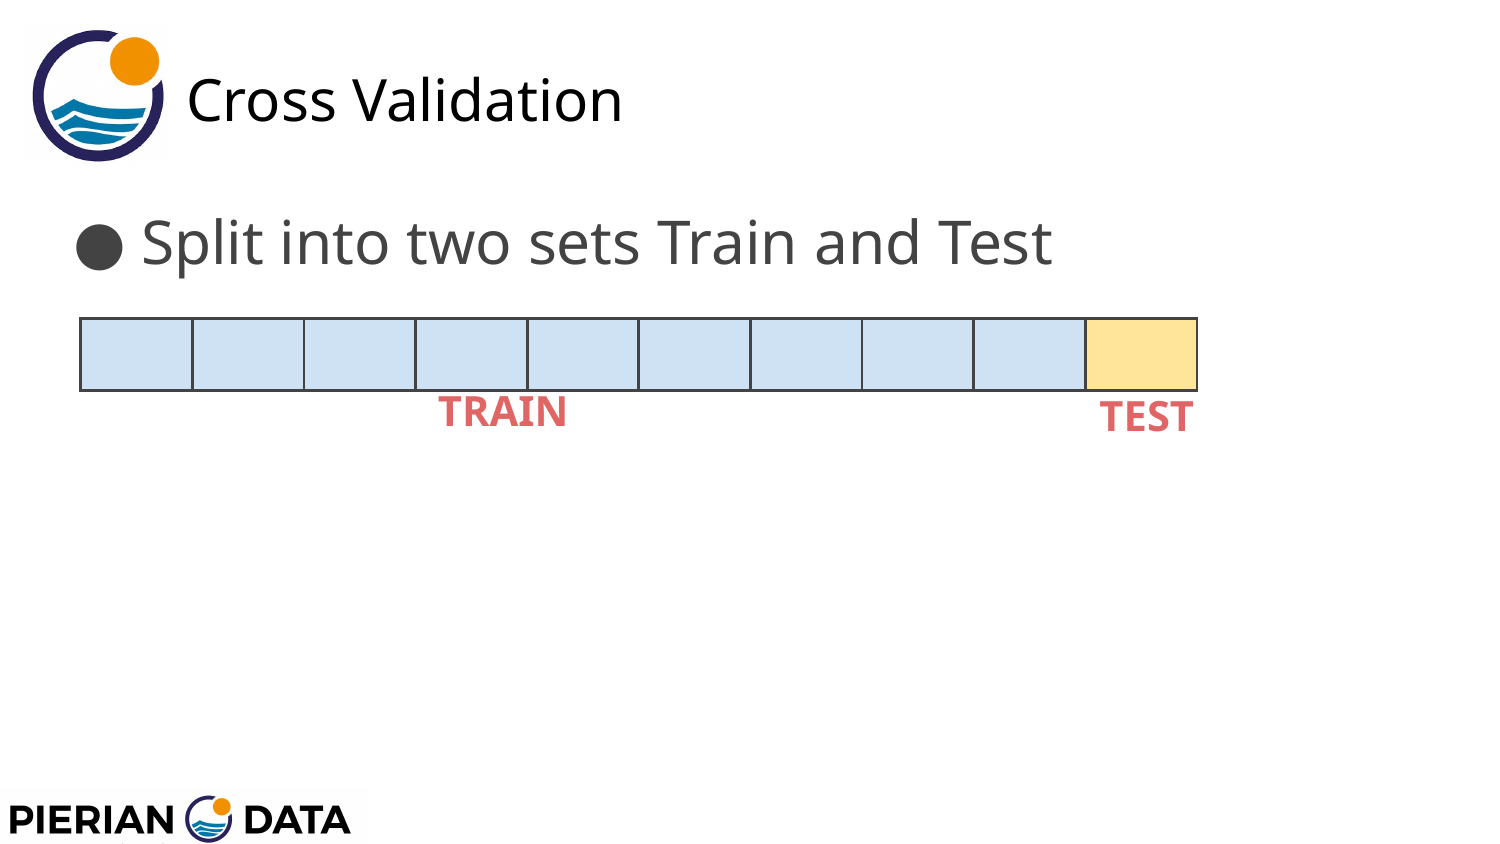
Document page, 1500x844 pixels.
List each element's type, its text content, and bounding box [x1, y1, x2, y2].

table_header [1087, 320, 1196, 374]
picture [24, 24, 172, 167]
table_header [640, 320, 749, 389]
table_header [975, 320, 1084, 389]
list Split into two sets Train and Test [51, 189, 1476, 319]
table_header [863, 320, 972, 389]
table_header [305, 320, 414, 389]
table_header [417, 320, 526, 369]
table_header [82, 320, 191, 389]
picture [0, 787, 368, 844]
table_header [194, 320, 303, 389]
text_box TRAIN [391, 369, 615, 464]
text_box TEST [1035, 374, 1259, 469]
table_header [529, 320, 637, 389]
table_header [752, 320, 861, 389]
title Cross Validation [176, 48, 1449, 143]
